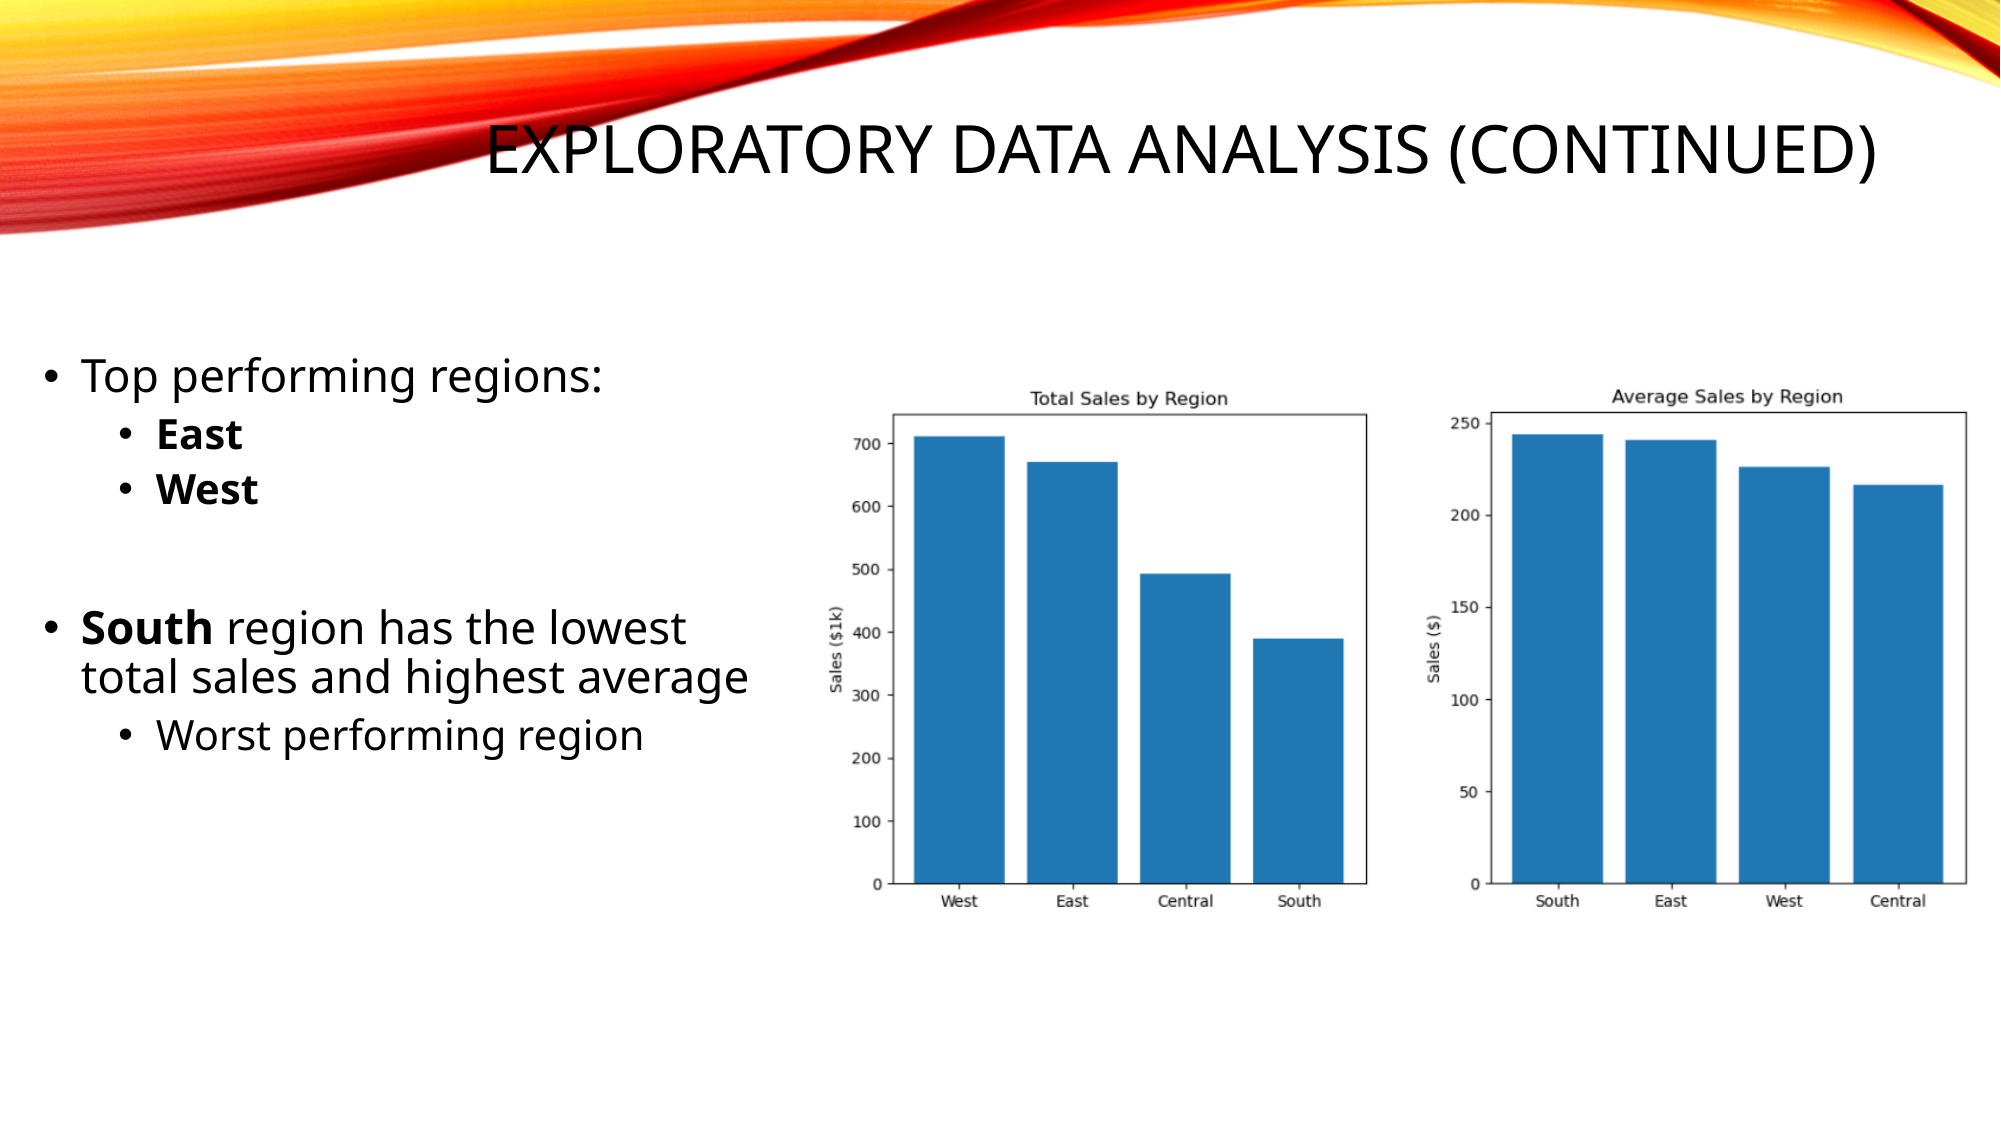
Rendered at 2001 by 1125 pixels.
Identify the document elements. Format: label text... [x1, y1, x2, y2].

picture [1424, 386, 1972, 908]
list Top performing regions: East West South region has the lowest total sales and highest average Worst performing region [28, 345, 775, 948]
picture [828, 386, 1372, 908]
picture [0, 0, 2000, 237]
title Exploratory Data analysis (continued) [446, 19, 1894, 285]
